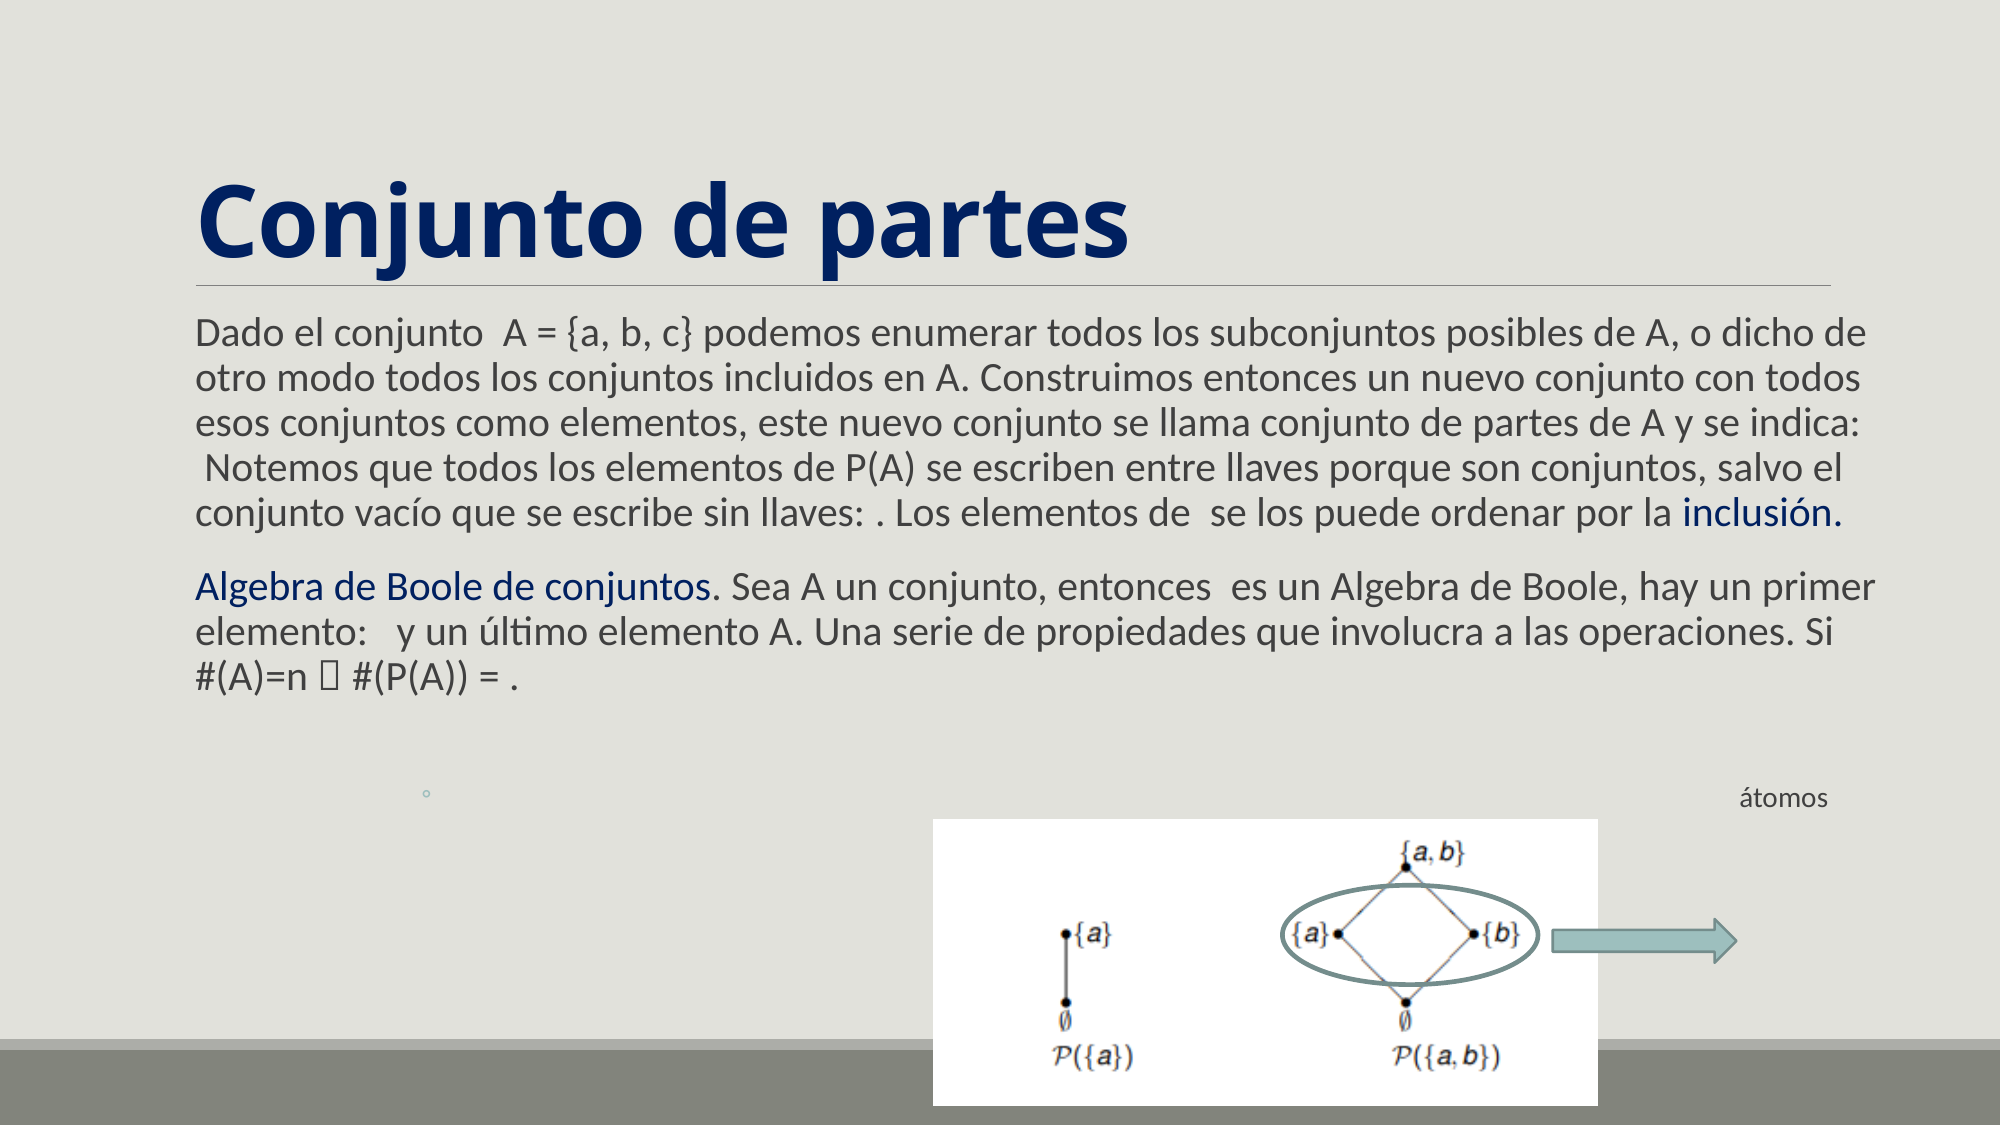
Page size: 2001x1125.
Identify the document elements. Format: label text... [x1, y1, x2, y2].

picture [933, 819, 1598, 1107]
text_box [1606, 917, 1738, 964]
title Conjunto de partes [180, 47, 1830, 285]
